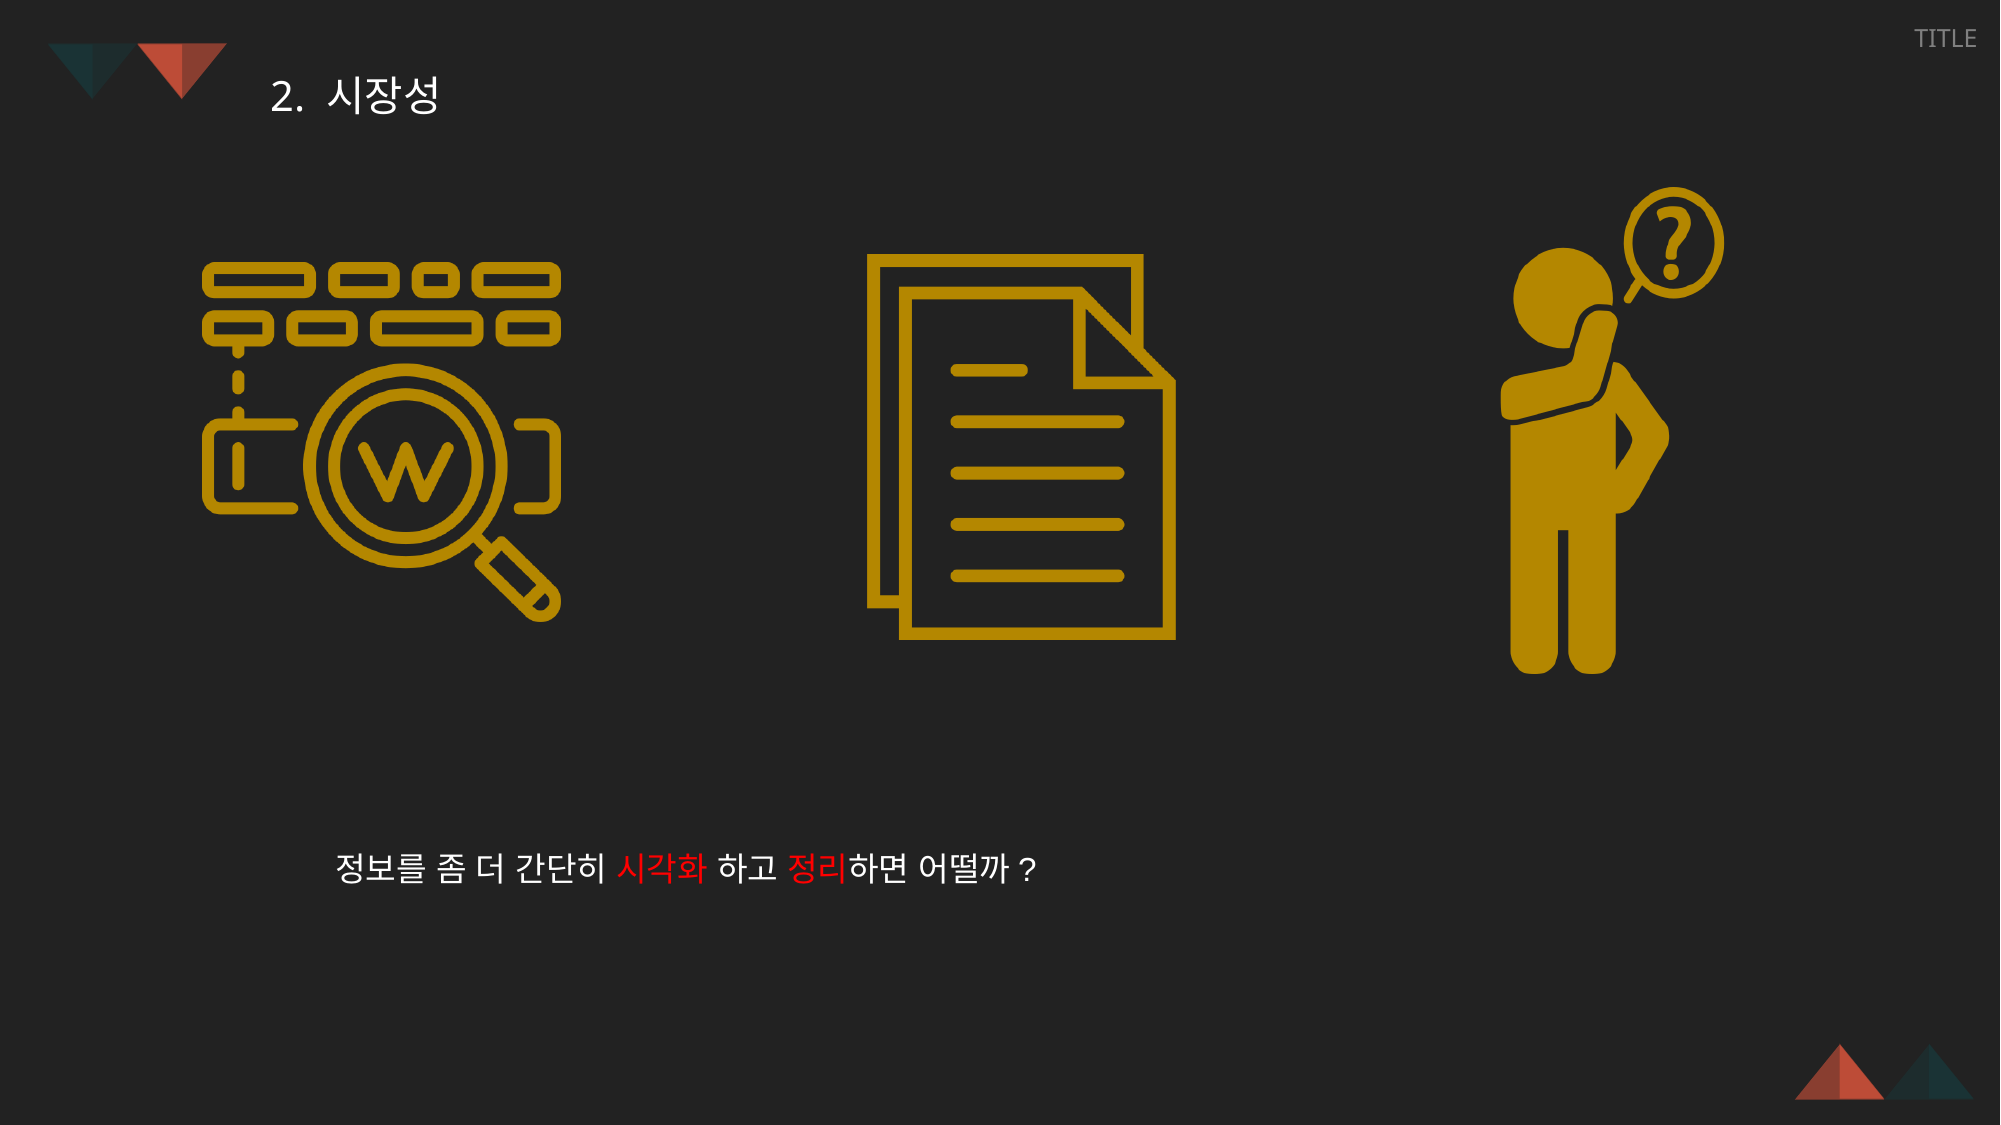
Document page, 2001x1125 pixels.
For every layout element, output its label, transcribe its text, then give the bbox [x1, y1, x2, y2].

picture [828, 254, 1214, 640]
text_box TITLE [1899, 14, 1993, 60]
picture [1369, 187, 1855, 674]
text_box 2. 시장성 [255, 62, 457, 128]
text_box 정보를 좀 더 간단히 시각화 하고 정리하면 어떨까? [320, 841, 1052, 896]
picture [202, 262, 561, 622]
